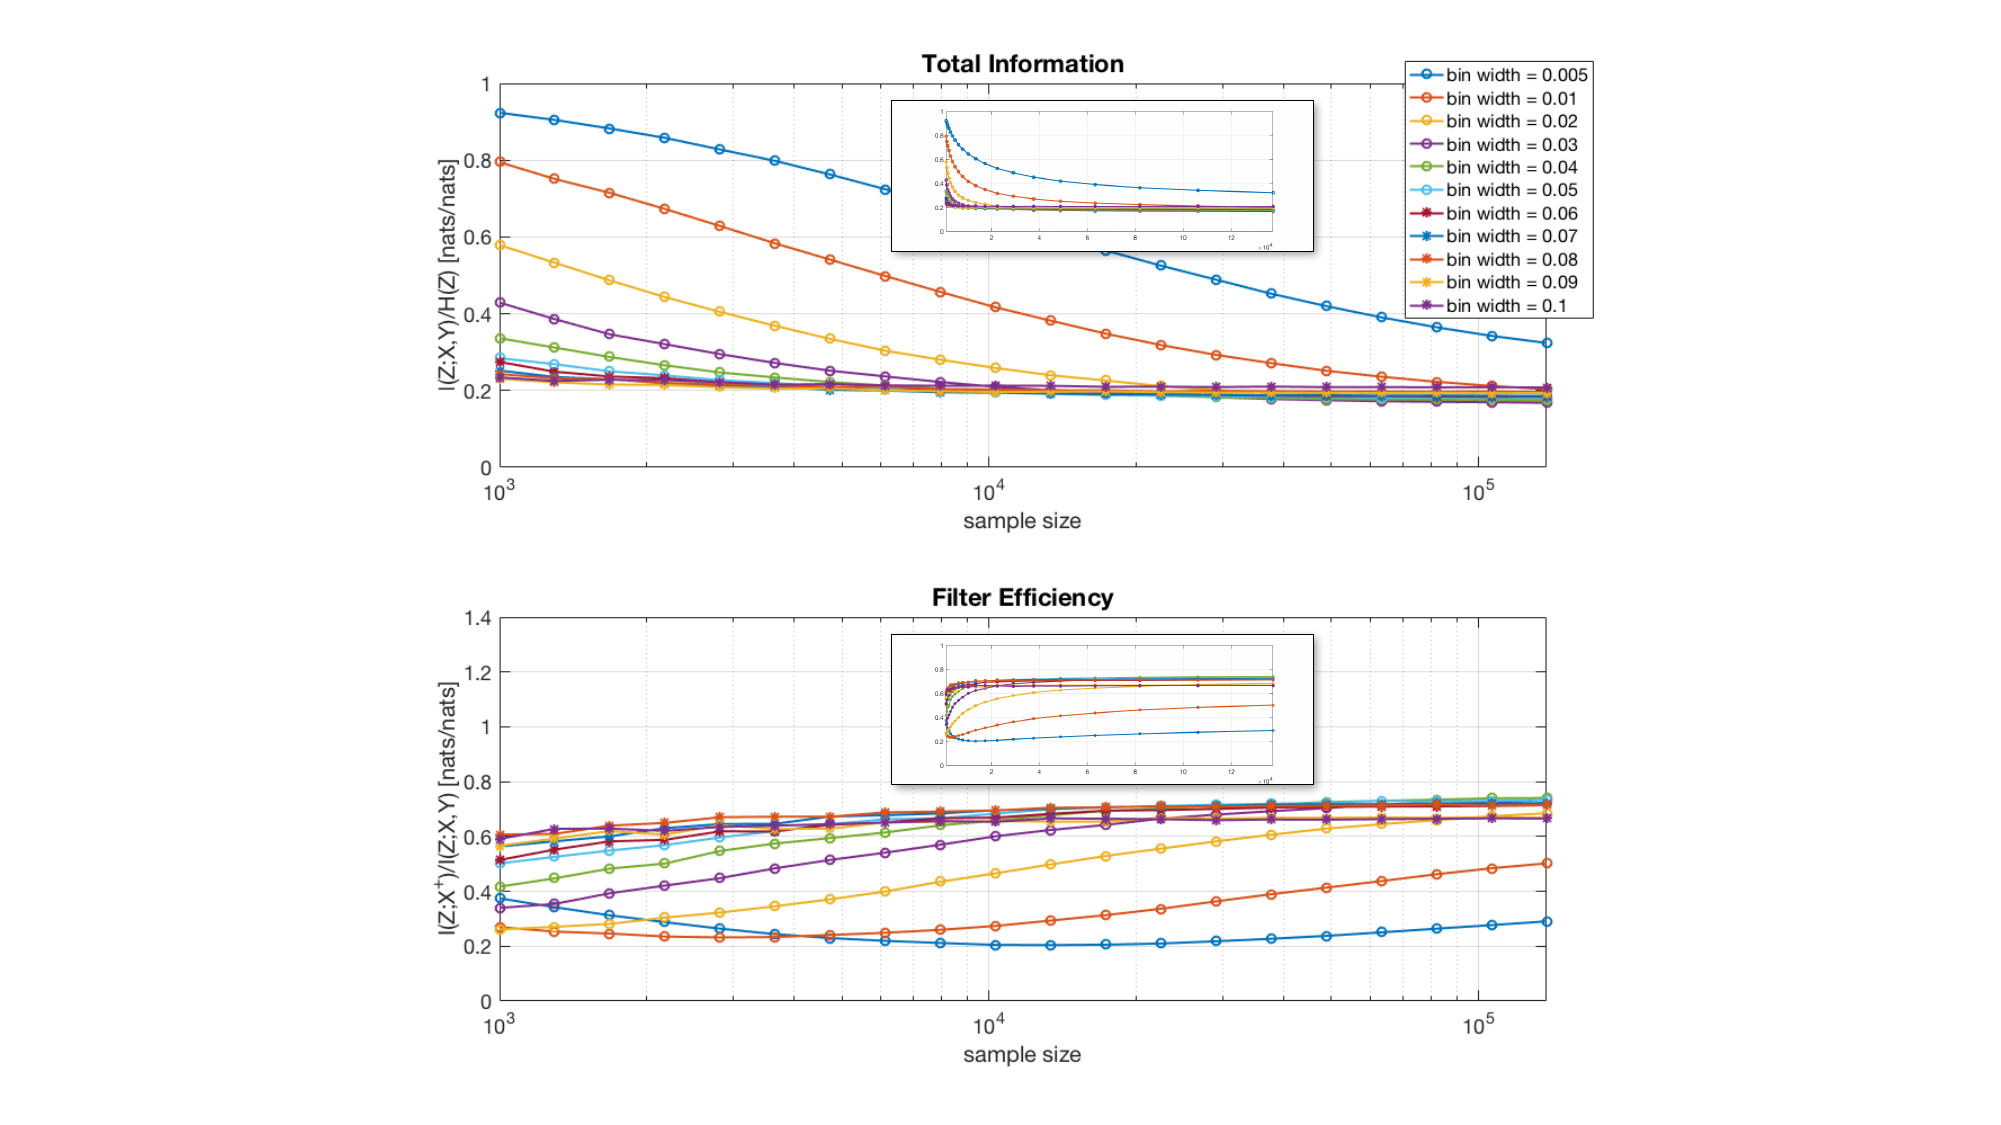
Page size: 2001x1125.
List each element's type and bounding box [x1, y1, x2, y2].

text_box [324, 0, 1675, 1125]
